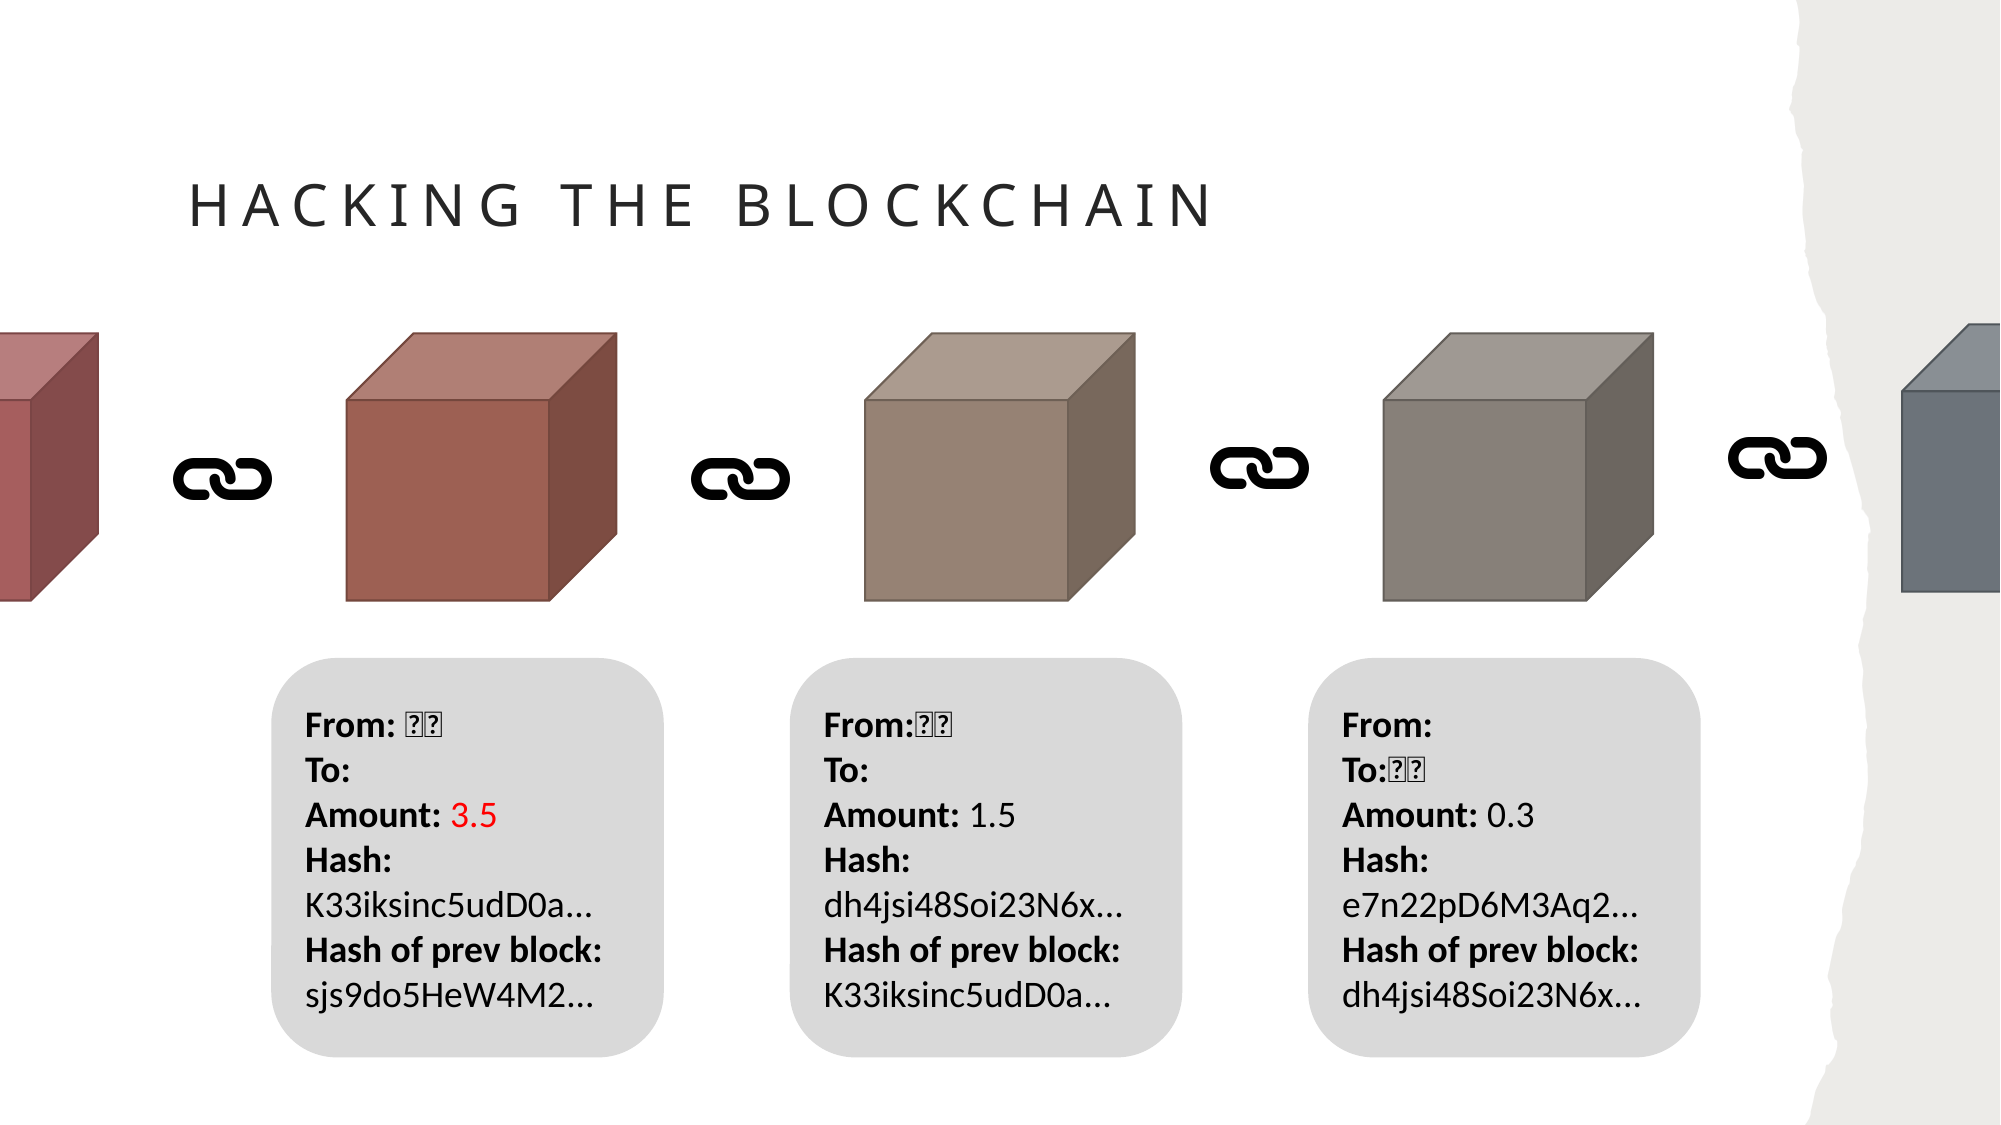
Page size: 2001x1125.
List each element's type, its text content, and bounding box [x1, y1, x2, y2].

title Hacking The blockchain [172, 99, 1782, 300]
text_box [864, 332, 1136, 602]
text_box From:👨🏻 To:👩🏽‍🦳 Amount: 1.5 Hash: dh4jsi48Soi23N6x... Hash of prev block: K33iksinc5udD0a... [789, 657, 1183, 1058]
text_box From: 🧓🏻 To: 👨🏼‍🦰 Amount: 3.5 Hash: K33iksinc5udD0a... Hash of prev block: sjs9do5HeW4M2... [271, 657, 664, 1058]
text_box [1901, 323, 2000, 593]
picture [173, 457, 272, 500]
text_box [1382, 332, 1655, 602]
text_box From: 👩🏼‍🦱 To:🧓🏻 Amount: 0.3 Hash: e7n22pD6M3Aq2... Hash of prev block: dh4jsi48Soi23N6x... [1308, 657, 1701, 1058]
text_box [0, 332, 99, 602]
picture [691, 457, 790, 500]
picture [1728, 0, 2000, 1125]
picture [1210, 447, 1309, 489]
text_box [345, 332, 618, 602]
